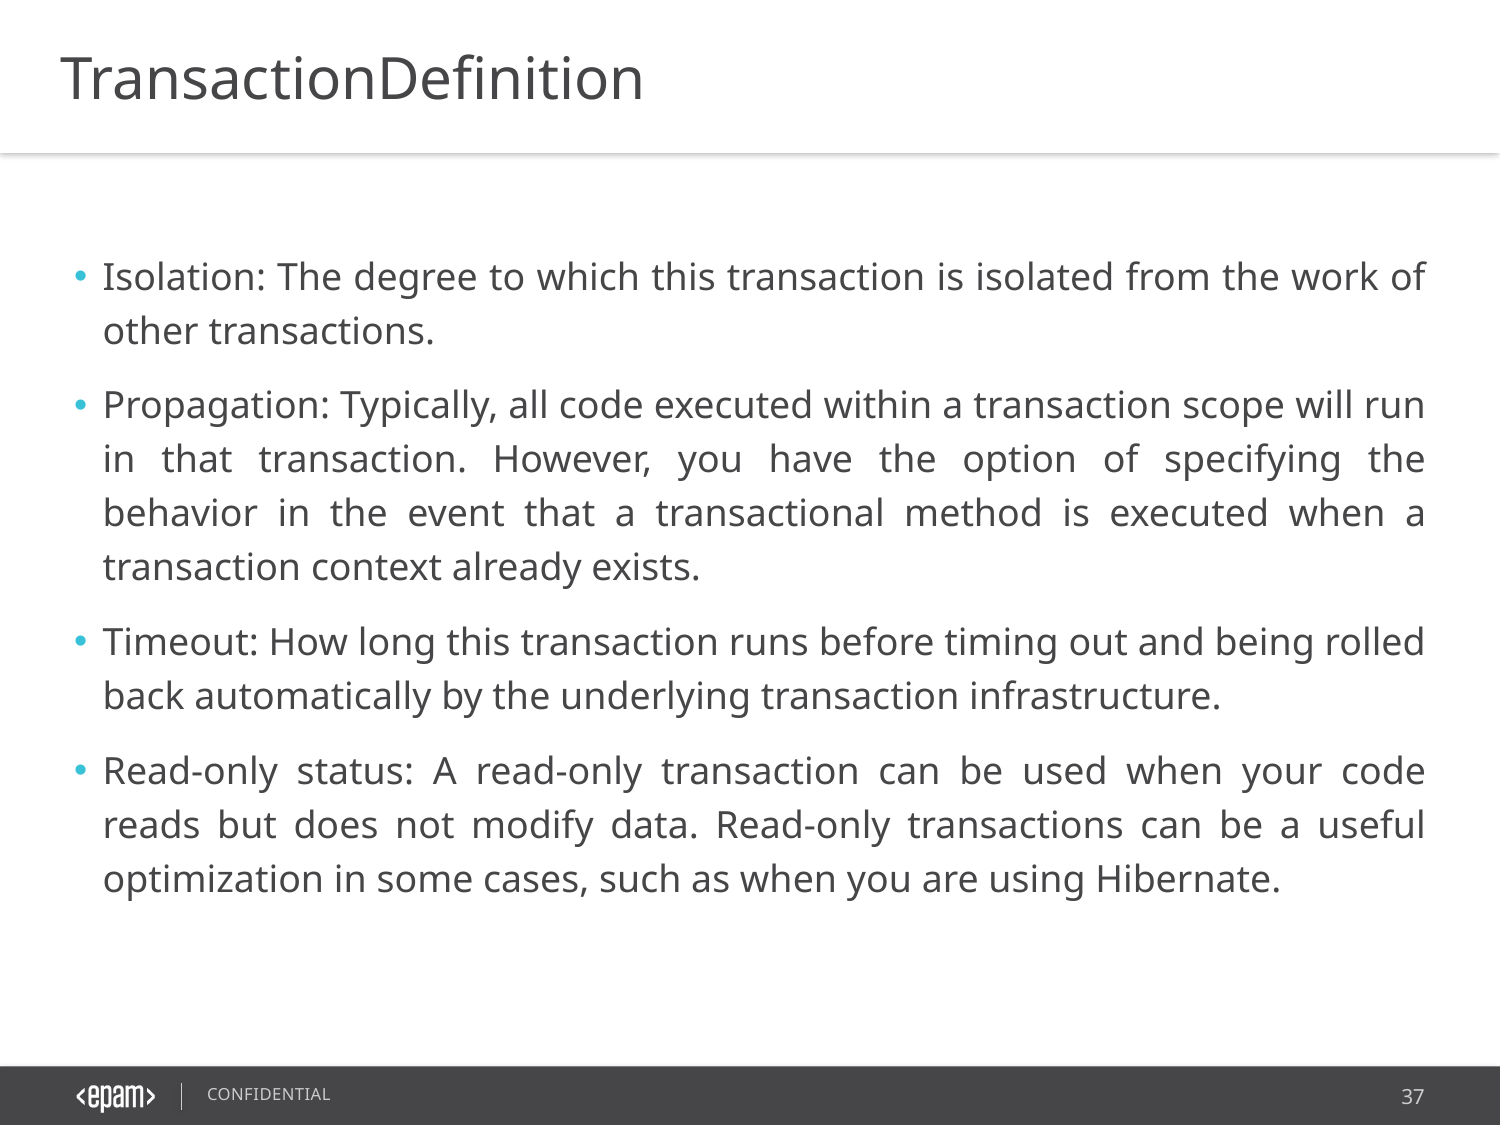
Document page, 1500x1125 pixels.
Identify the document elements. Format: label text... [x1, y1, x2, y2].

list Isolation: The degree to which this transaction is isolated from the work of other transactions. Propagation: Typically, all code executed within a transaction scope will run in that transaction. However, you have the option of specifying the behavior in the event that a transactional method is executed when a transaction context already exists. Timeout: How long this transaction runs before timing out and being rolled back automatically by the underlying transaction infrastructure. Read-only status: A read-only transaction can be used when your code reads but does not modify data. Read-only transactions can be a useful optimization in some cases, such as when you are using Hibernate. [59, 236, 1443, 987]
list TransactionDefinition [0, 0, 1500, 153]
picture [76, 1085, 155, 1113]
